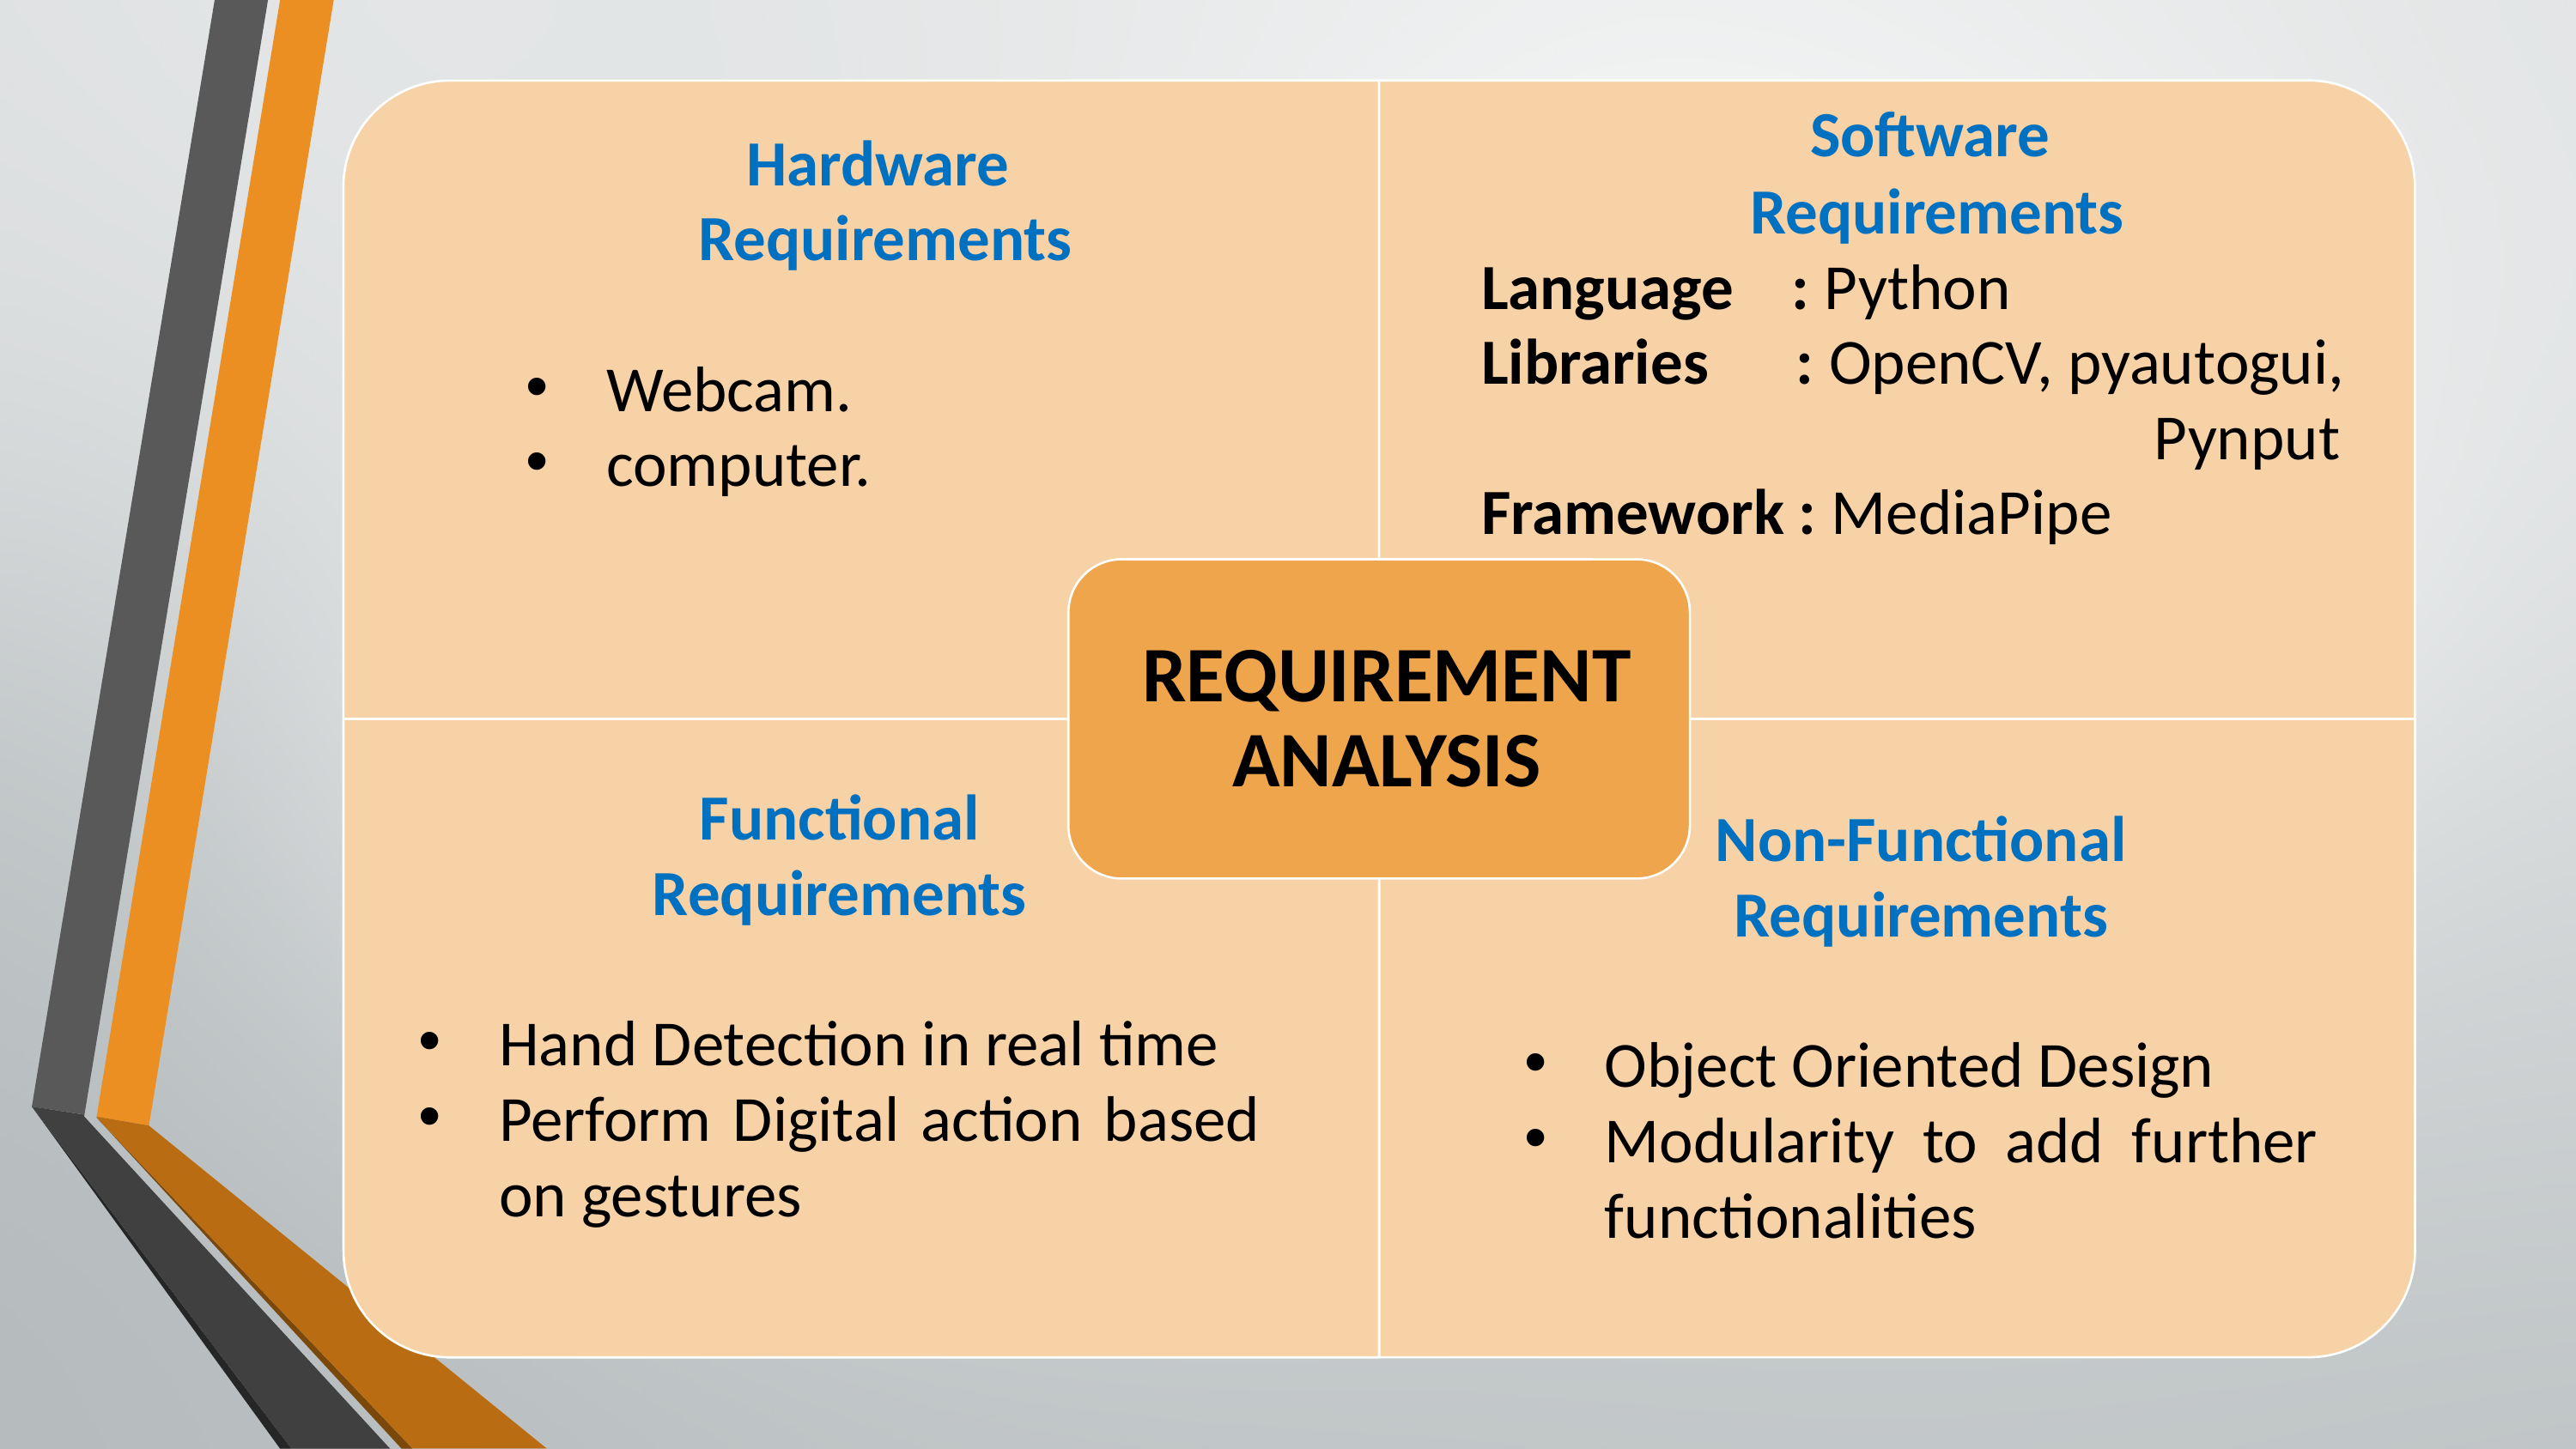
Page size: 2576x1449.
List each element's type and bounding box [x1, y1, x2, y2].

text_box [343, 80, 2415, 1358]
